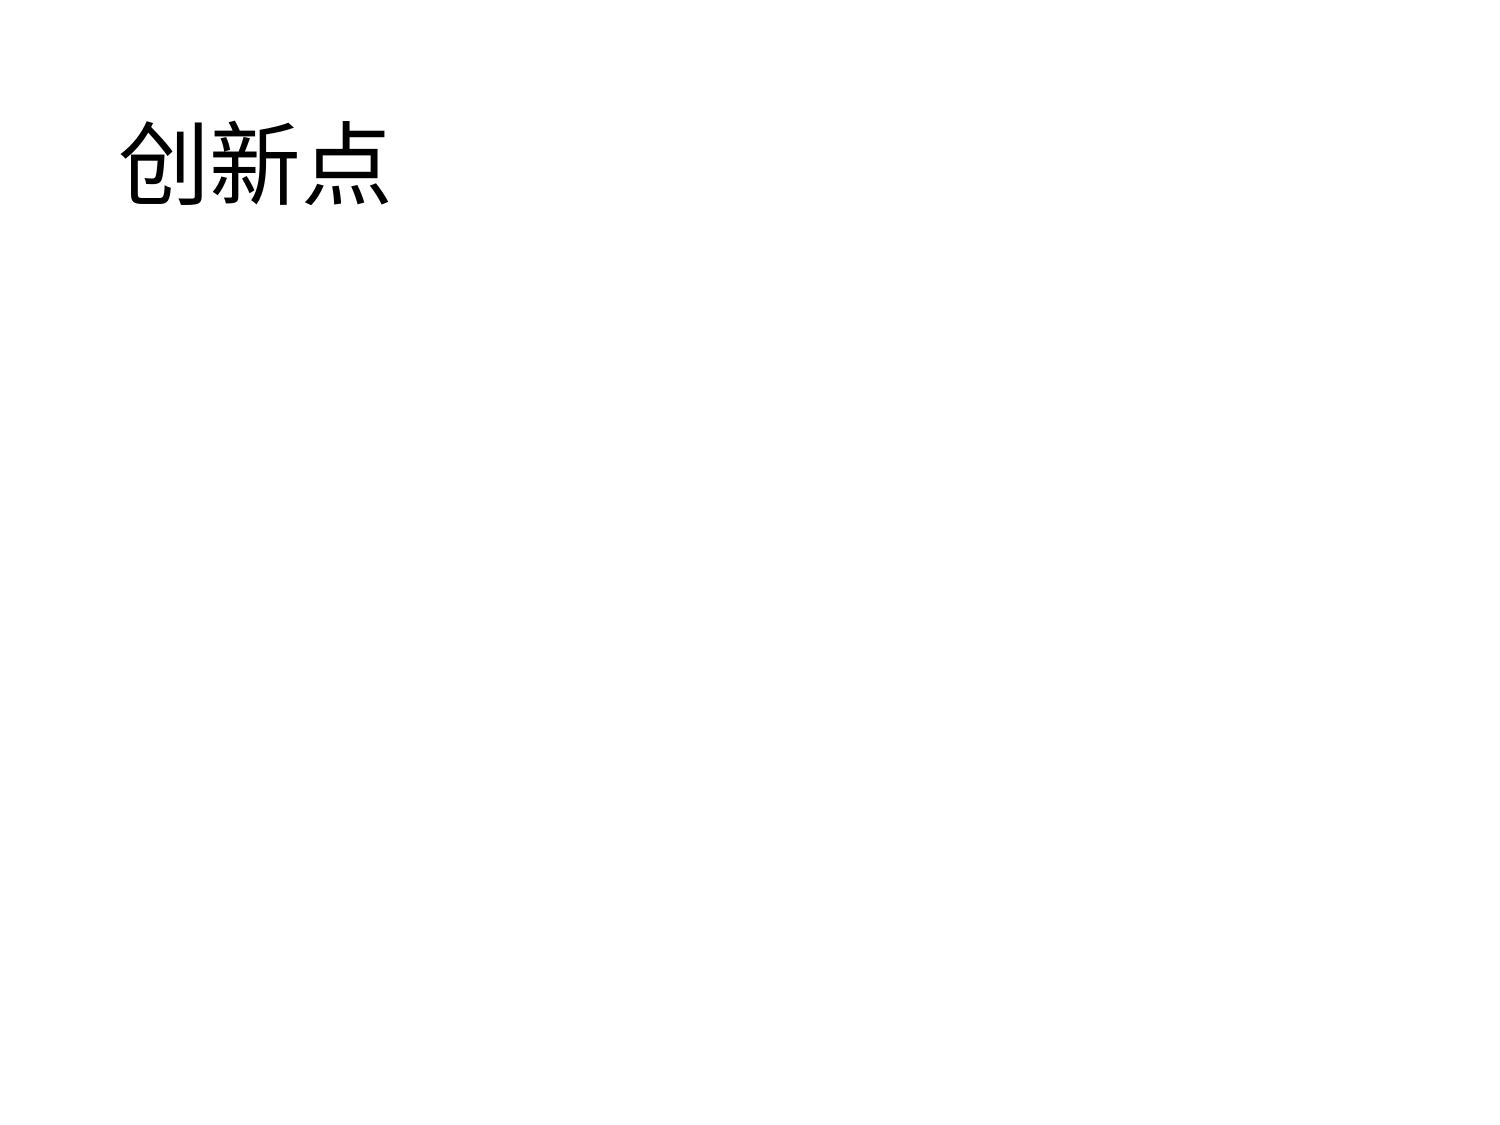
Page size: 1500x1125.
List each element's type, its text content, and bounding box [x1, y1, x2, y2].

title 创新点 [103, 59, 1397, 278]
